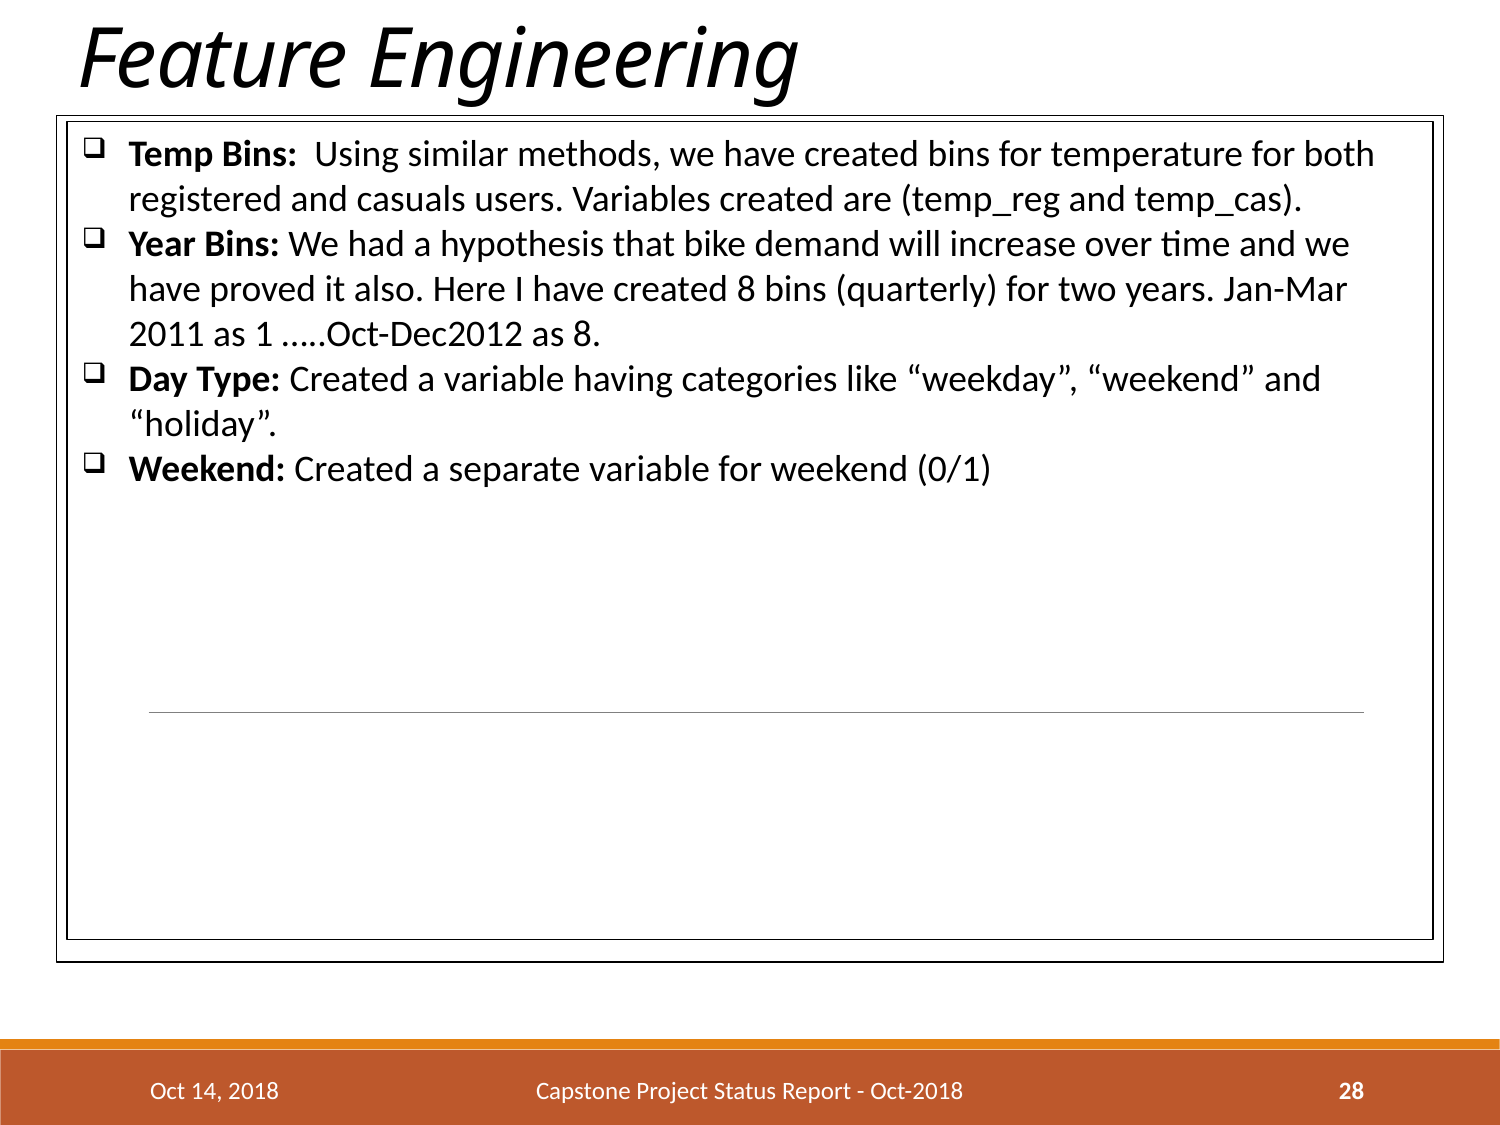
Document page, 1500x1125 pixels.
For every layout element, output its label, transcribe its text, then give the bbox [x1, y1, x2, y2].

footer Capstone Project Status Report - Oct-2018 [453, 1059, 1047, 1120]
text_box [56, 115, 1444, 963]
title Feature Engineering [62, 0, 1450, 125]
text_box Temp Bins: Using similar methods, we have created bins for temperature for both registered and casuals users. Variables created are (temp_reg and temp_cas). Year Bins: We had a hypothesis that bike demand will increase over time and we have proved it also. Here I have created 8 bins (quarterly) for two years. Jan-Mar 2011 as 1 …..Oct-Dec2012 as 8. Day Type: Created a variable having categories like “weekday”, “weekend” and “holiday”. Weekend: Created a separate variable for weekend (0/1) [66, 121, 1433, 940]
slide_number 28 [1218, 1059, 1380, 1120]
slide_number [135, 1059, 440, 1120]
